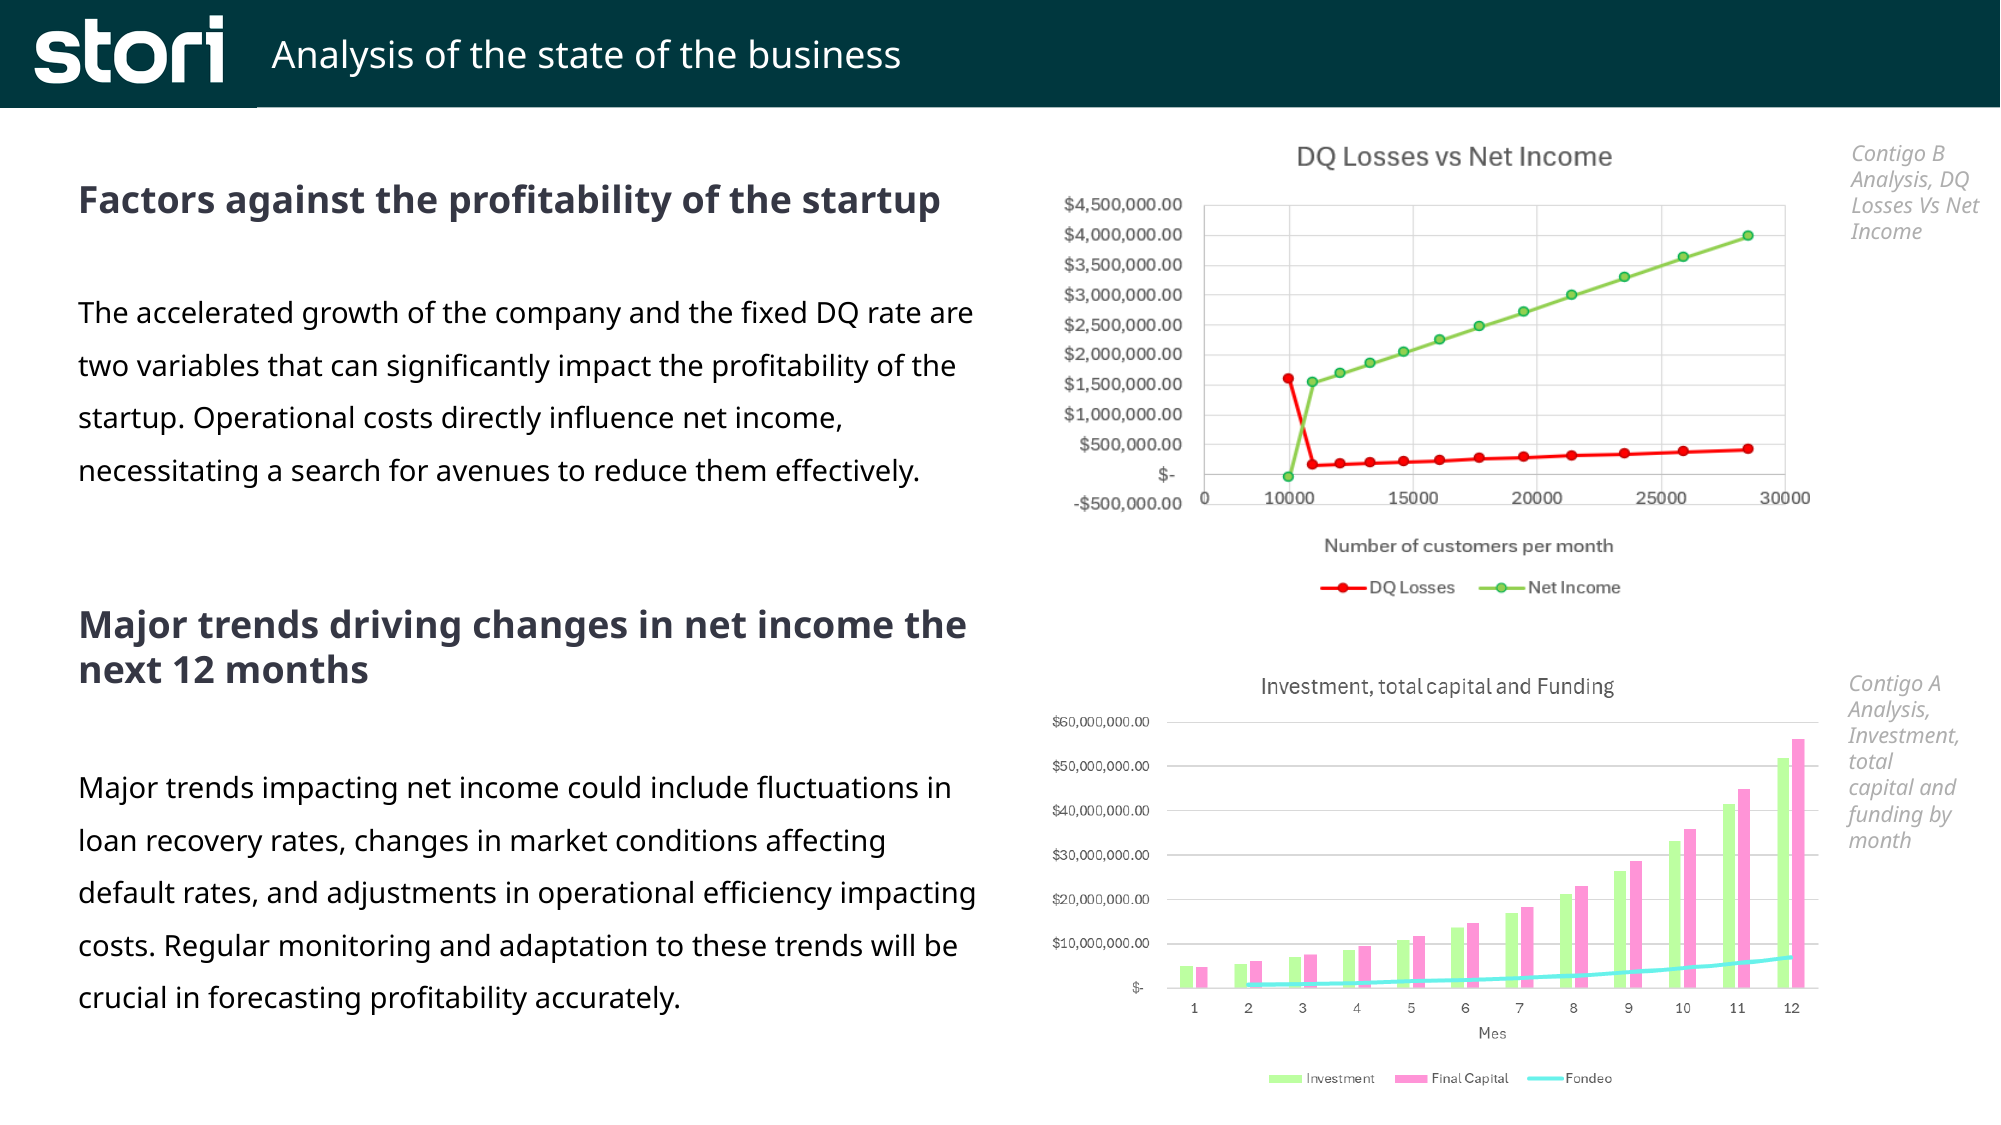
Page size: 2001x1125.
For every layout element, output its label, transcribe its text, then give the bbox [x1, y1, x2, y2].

text_box Contigo A Analysis, Investment, total capital and funding by month [1833, 661, 1977, 860]
text_box Contigo B Analysis, DQ Losses Vs Net Income [1836, 131, 2000, 252]
text_box [258, 0, 2000, 109]
text_box Major trends impacting net income could include fluctuations in loan recovery rates, changes in market conditions affecting default rates, and adjustments in operational efficiency impacting costs. Regular monitoring and adaptation to these trends will be crucial in forecasting profitability accurately. [63, 744, 1000, 1022]
text_box Major trends driving changes in net income the next 12 months [63, 593, 1000, 699]
text_box The accelerated growth of the company and the fixed DQ rate are two variables that can significantly impact the profitability of the startup. Operational costs directly influence net income, necessitating a search for avenues to reduce them effectively. [63, 269, 1000, 495]
picture [1036, 128, 1835, 610]
text_box Factors against the profitability of the startup [63, 168, 1036, 229]
picture [0, 0, 258, 109]
text_box Analysis of the state of the business [258, 23, 918, 84]
picture [1043, 661, 1829, 1097]
